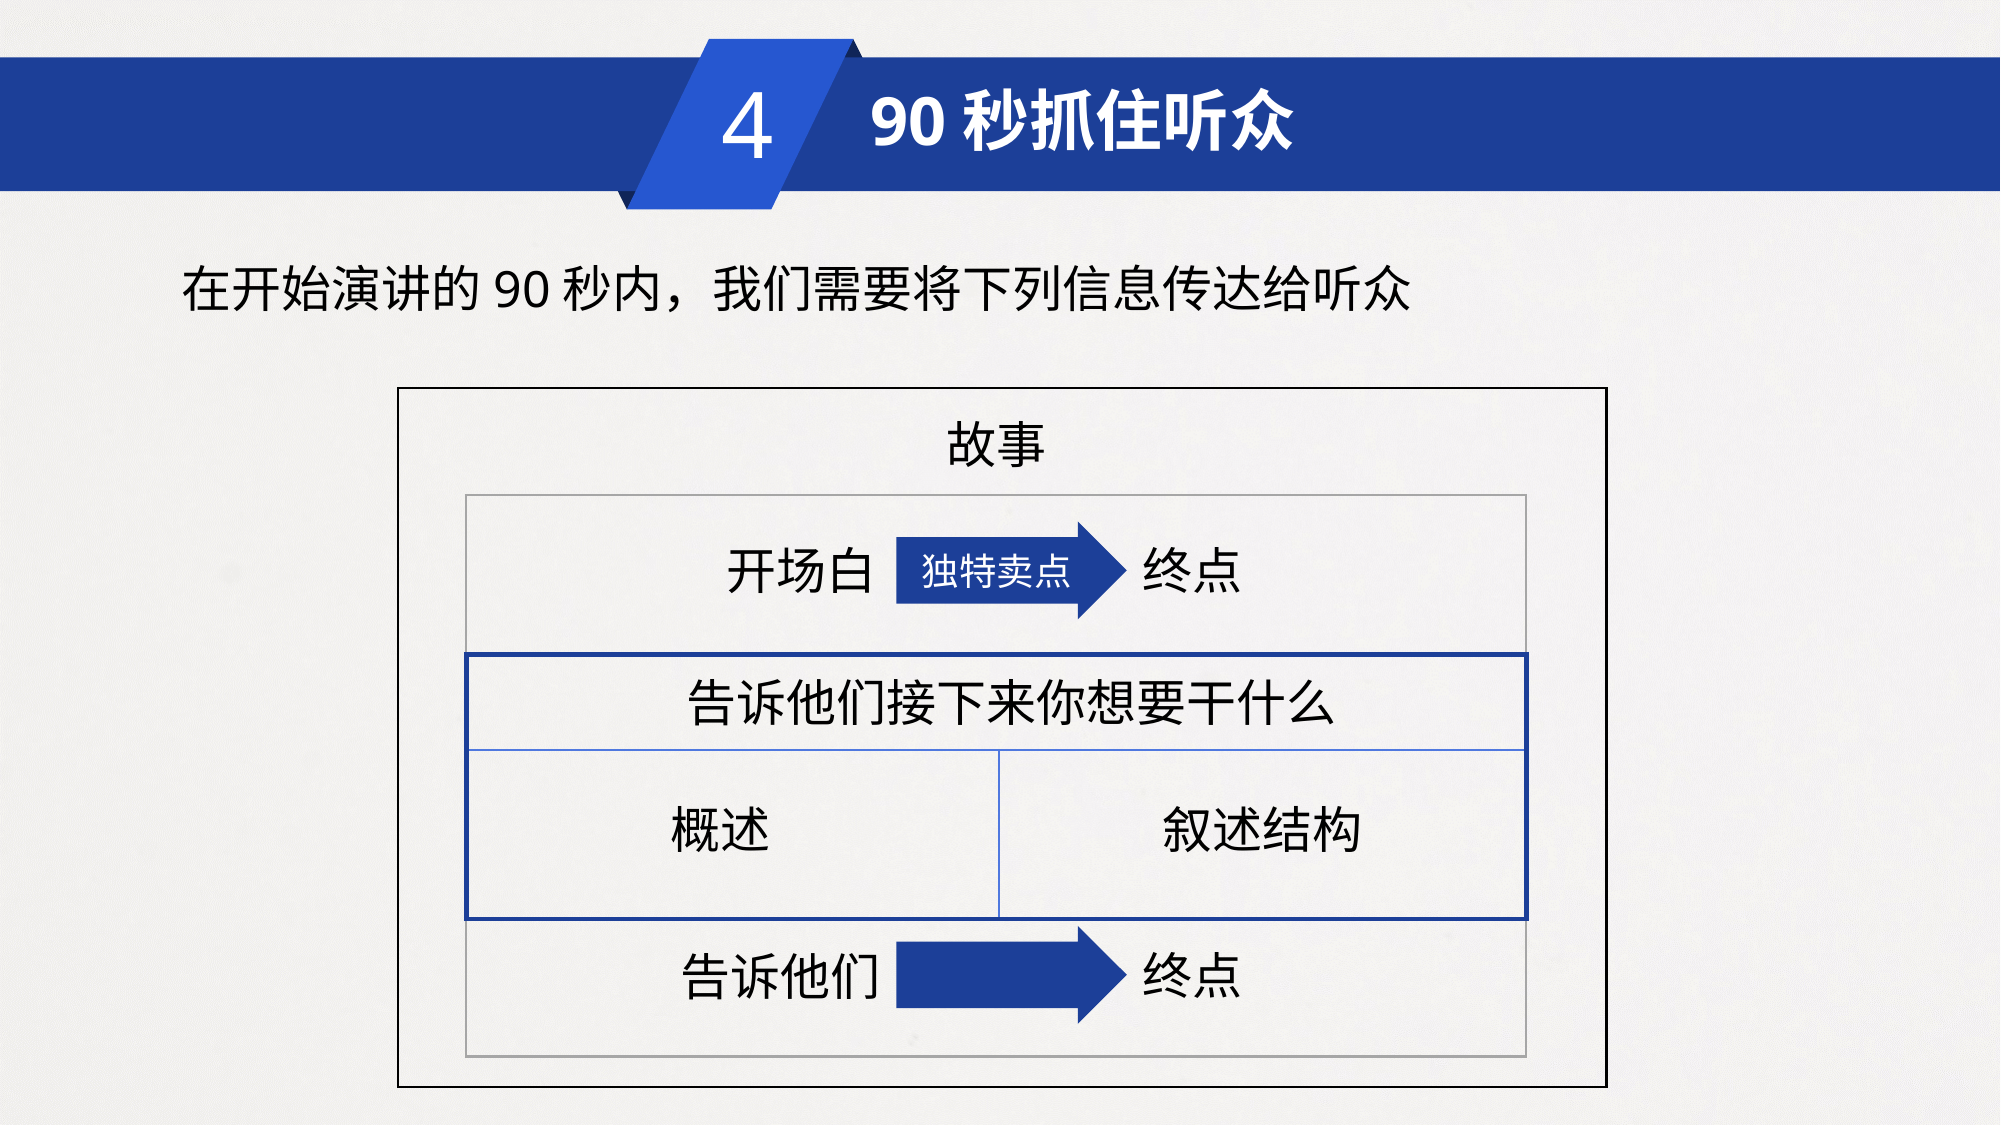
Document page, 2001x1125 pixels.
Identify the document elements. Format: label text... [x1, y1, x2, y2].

text_box [397, 387, 1608, 1088]
text_box [465, 654, 1528, 920]
text_box [895, 940, 1048, 1010]
text_box 终点 [1048, 532, 1336, 608]
text_box [465, 920, 1527, 1058]
text_box [0, 56, 699, 192]
text_box 故事 [853, 406, 1141, 482]
text_box 4 [706, 59, 815, 185]
text_box [782, 56, 854, 192]
text_box 开场白 [657, 532, 945, 608]
text_box [617, 192, 633, 208]
text_box [1076, 1012, 1092, 1027]
text_box 告诉他们 [620, 937, 941, 1013]
text_box [465, 494, 1527, 654]
text_box 在开始演讲的90秒内，我们需要将下列信息传达给听众 [167, 249, 1484, 325]
picture [0, 0, 2001, 1125]
text_box [847, 43, 854, 56]
text_box 90秒抓住听众 [854, 15, 1455, 233]
text_box [1076, 923, 1090, 936]
text_box 终点 [1048, 936, 1336, 1012]
text_box [625, 37, 854, 211]
text_box [1455, 56, 2000, 192]
